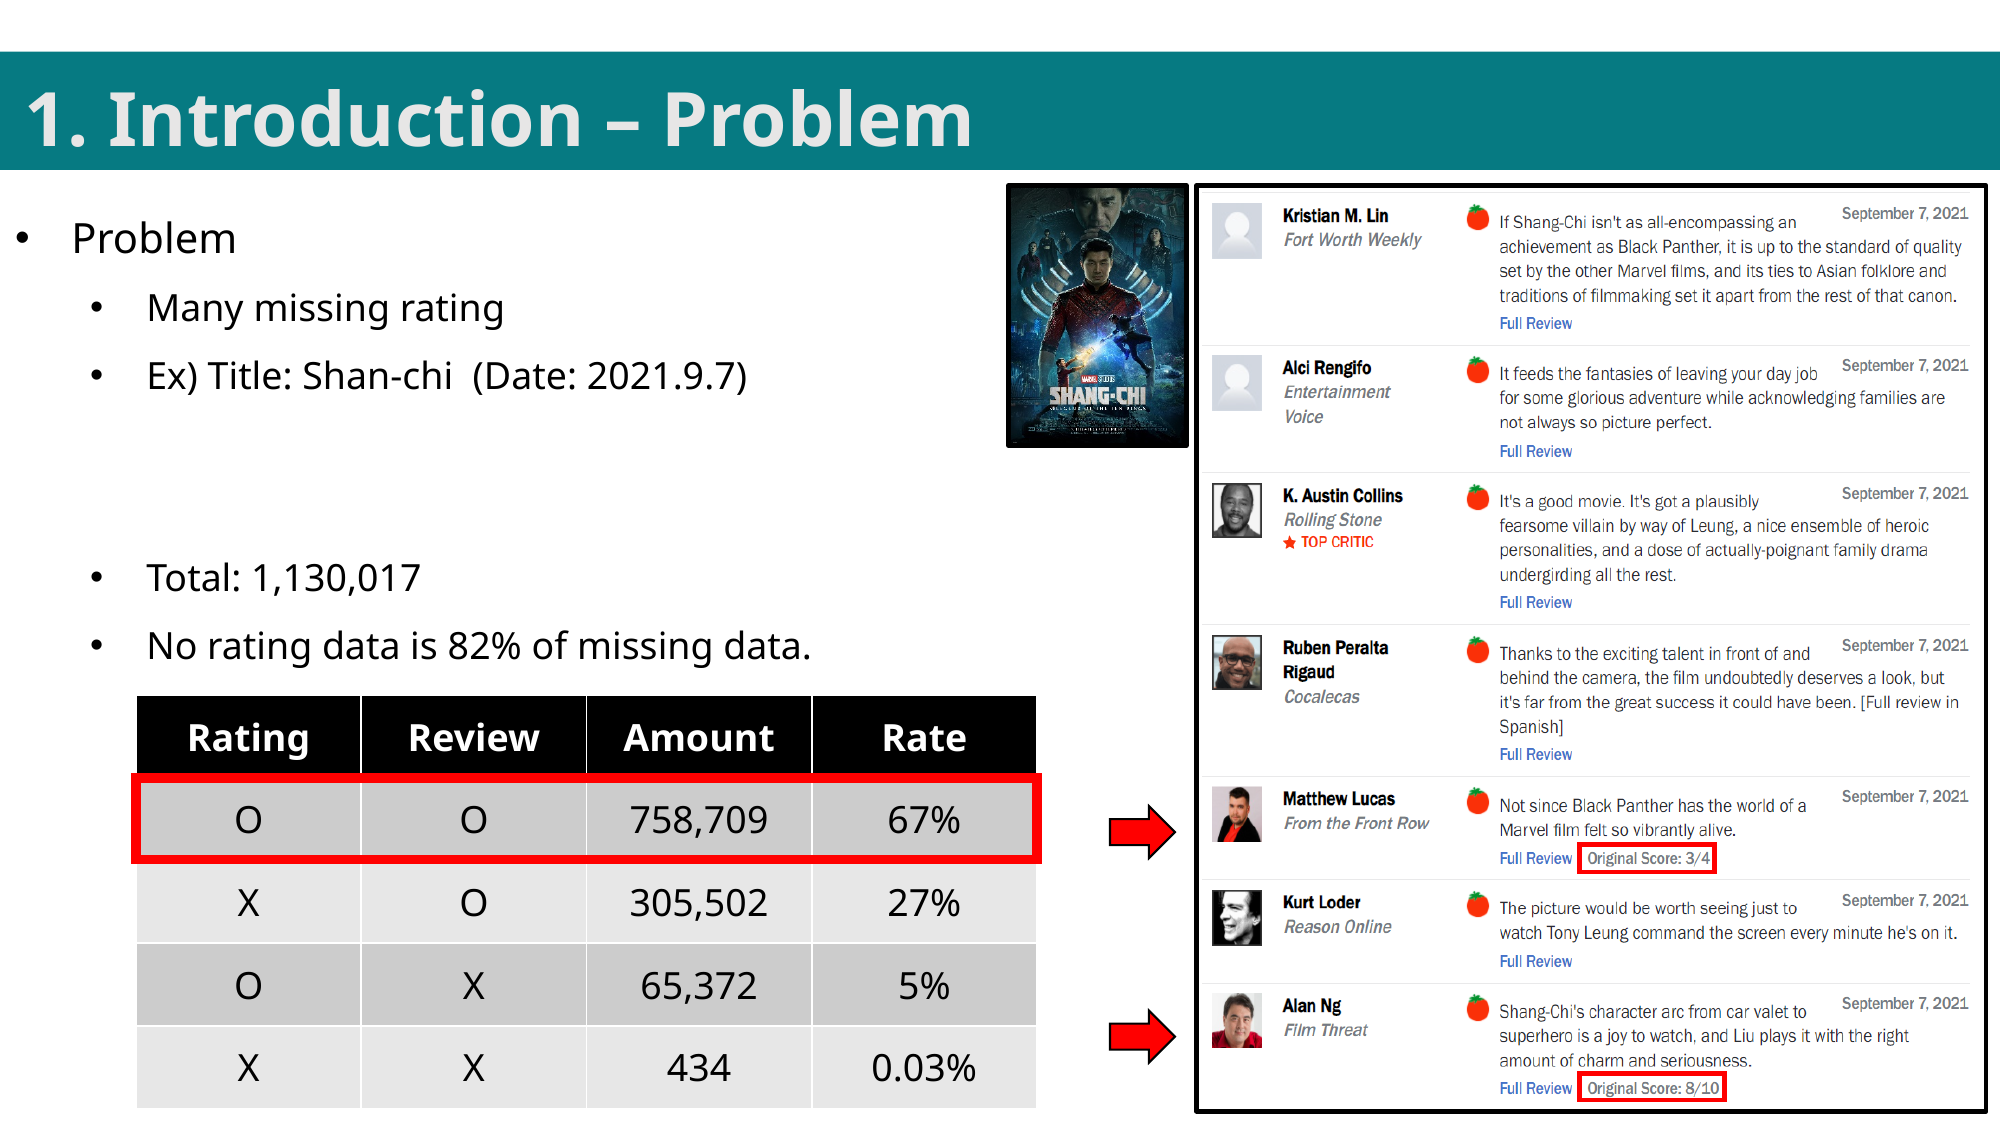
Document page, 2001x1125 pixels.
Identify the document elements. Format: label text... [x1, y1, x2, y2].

text_box 1. Introduction – Problem [10, 19, 2000, 169]
table_cell X [137, 1027, 360, 1108]
picture [1010, 187, 1184, 444]
table_cell X [362, 1027, 586, 1108]
text_box [0, 51, 2000, 171]
table_header Review [362, 696, 586, 775]
table_cell 434 [587, 1027, 811, 1108]
text_box Problem Many missing rating Ex) Title: Shan-chi (Date: 2021.9.7) Total: 1,130,017 No rating data is 82% of missing data. [0, 179, 1000, 1125]
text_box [1109, 187, 1984, 1109]
table_cell O [362, 862, 586, 942]
table_header Rate [813, 696, 1036, 775]
table_cell 27% [813, 862, 1036, 942]
table_cell 305,502 [587, 862, 811, 942]
table_cell X [362, 944, 586, 1025]
table_header Amount [587, 696, 811, 775]
table_cell X [137, 862, 360, 942]
table_cell 65,372 [587, 944, 811, 1025]
table_cell O [137, 944, 360, 1025]
table_cell 0.03% [813, 1027, 1036, 1108]
text_box [135, 777, 1038, 861]
table_cell 5% [813, 944, 1036, 1025]
table_header Rating [137, 696, 360, 775]
